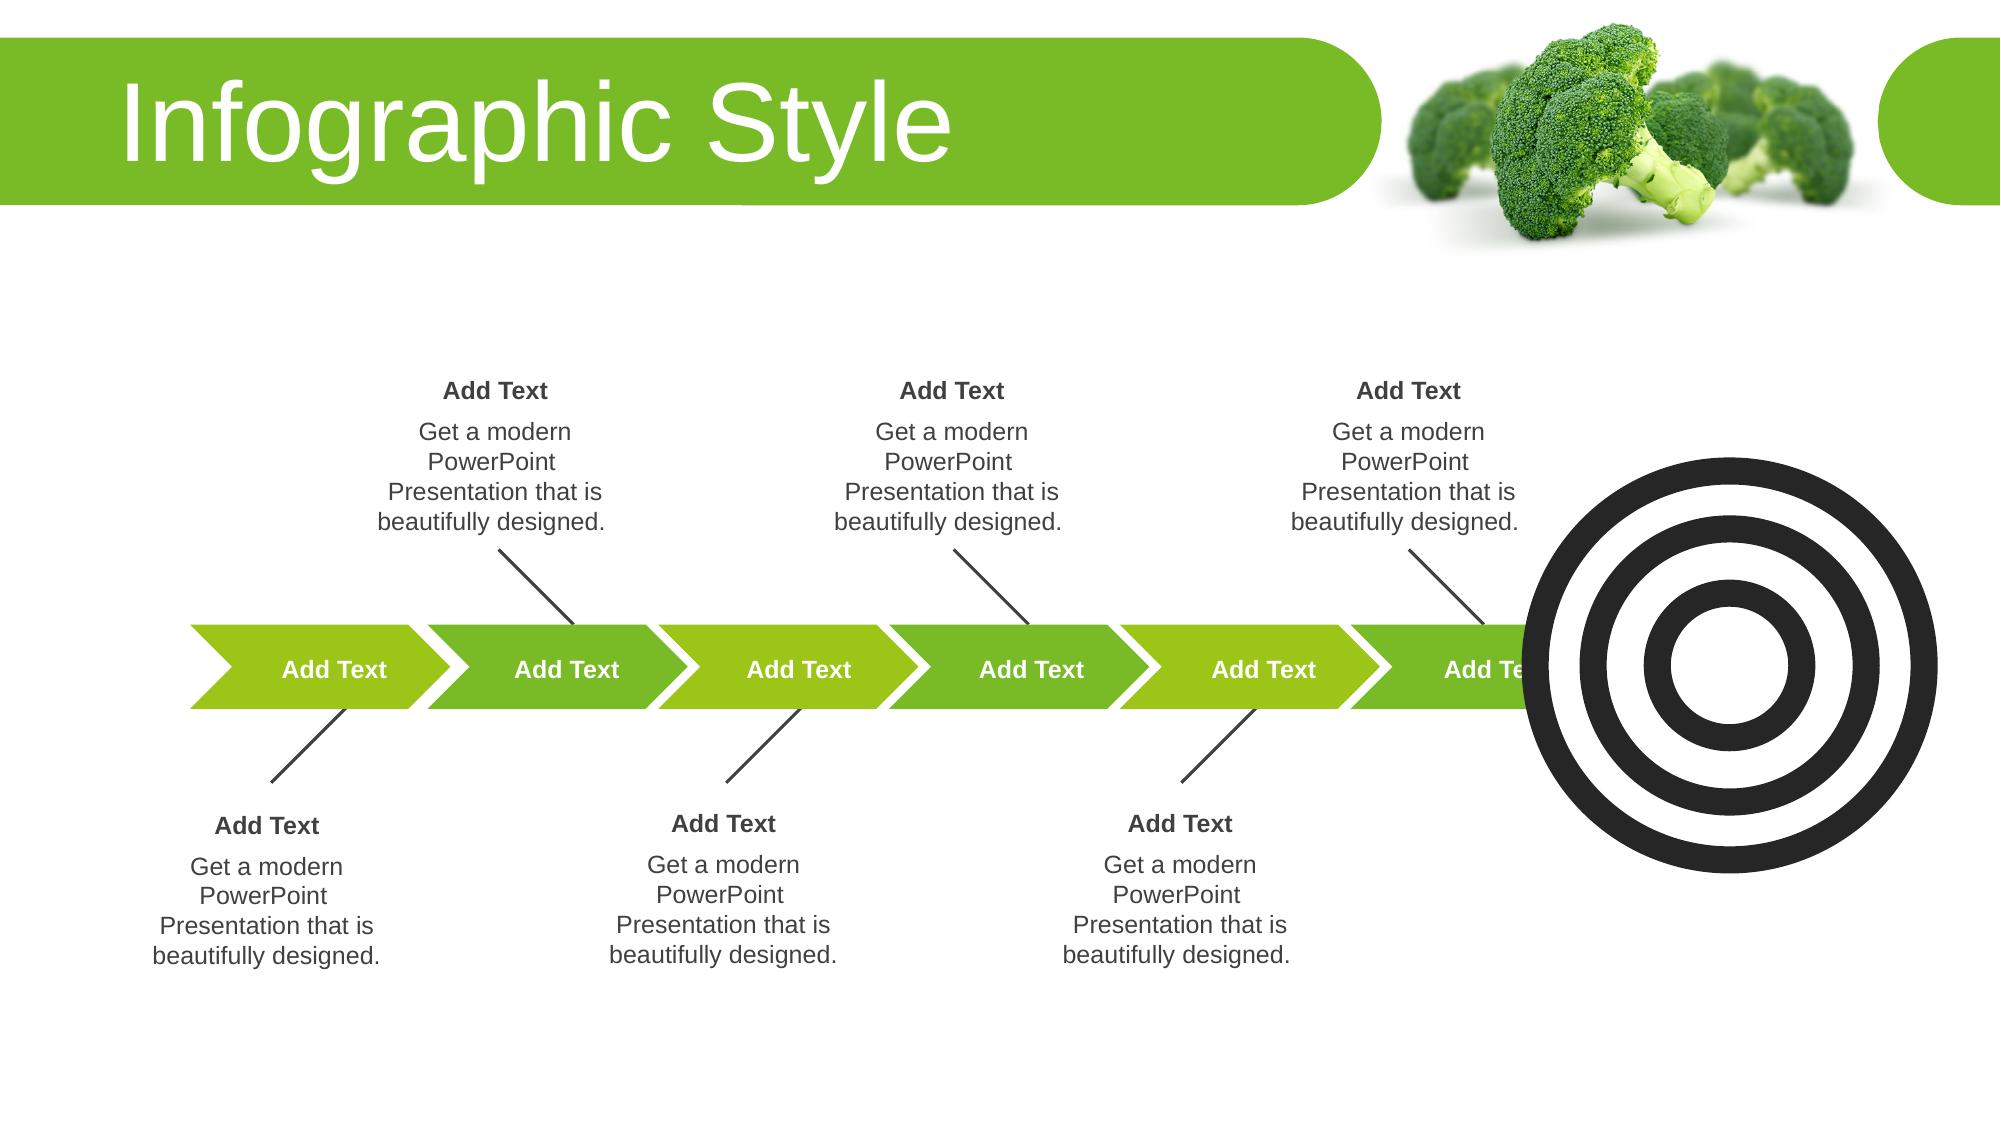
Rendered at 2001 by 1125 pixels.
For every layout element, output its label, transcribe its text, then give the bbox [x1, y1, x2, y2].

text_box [801, 367, 1103, 545]
list Infographic Style [102, 65, 1952, 185]
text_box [189, 624, 1535, 709]
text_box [1258, 367, 1560, 545]
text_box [1029, 800, 1331, 978]
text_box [271, 549, 1484, 624]
picture [1365, 21, 1894, 65]
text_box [344, 367, 646, 545]
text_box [1535, 470, 1925, 860]
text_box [116, 801, 418, 979]
picture [1365, 185, 1894, 259]
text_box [271, 709, 1484, 783]
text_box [573, 800, 875, 978]
